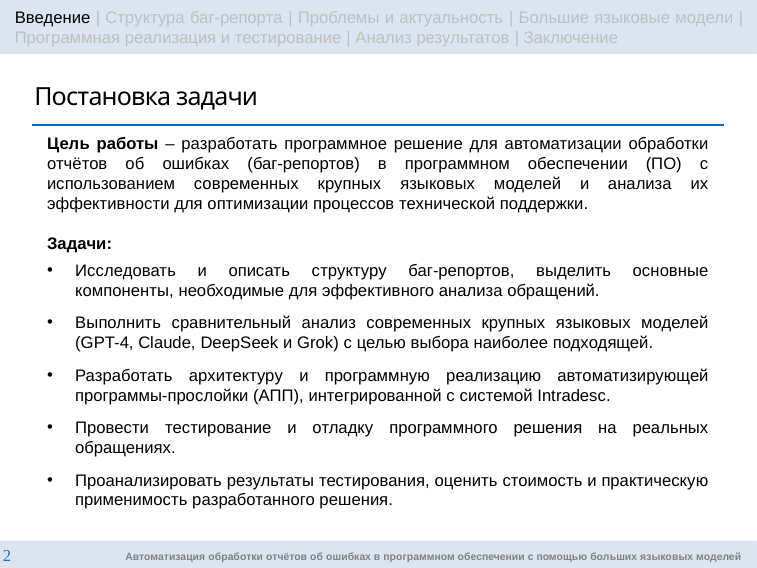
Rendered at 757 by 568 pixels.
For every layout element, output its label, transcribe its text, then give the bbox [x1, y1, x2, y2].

text_box Введение | Структура баг-репорта | Проблемы и актуальность | Большие языковые модели | Программная реализация и тестирование | Анализ результатов | Заключение [0, 0, 757, 55]
text_box Цель работы – разработать программное решение для автоматизации обработки отчётов об ошибках (баг-репортов) в программном обеспечении (ПО) с использованием современных крупных языковых моделей и анализа их эффективности для оптимизации процессов технической поддержки. Задачи: Исследовать и описать структуру баг-репортов, выделить основные компоненты, необходимые для эффективного анализа обращений. Выполнить сравнительный анализ современных крупных языковых моделей (GPT-4, Claude, DeepSeek и Grok) с целью выбора наиболее подходящей. Разработать архитектуру и программную реализацию автоматизирующей программы-прослойки (АПП), интегрированной с системой Intradesc. Провести тестирование и отладку программного решения на реальных обращениях. Проанализировать результаты тестирования, оценить стоимость и практическую применимость разработанного решения. [32, 132, 724, 517]
title Постановка задачи [32, 78, 454, 124]
text_box Автоматизация обработки отчётов об ошибках в программном обеспечении с помощью больших языковых моделей [0, 539, 757, 568]
